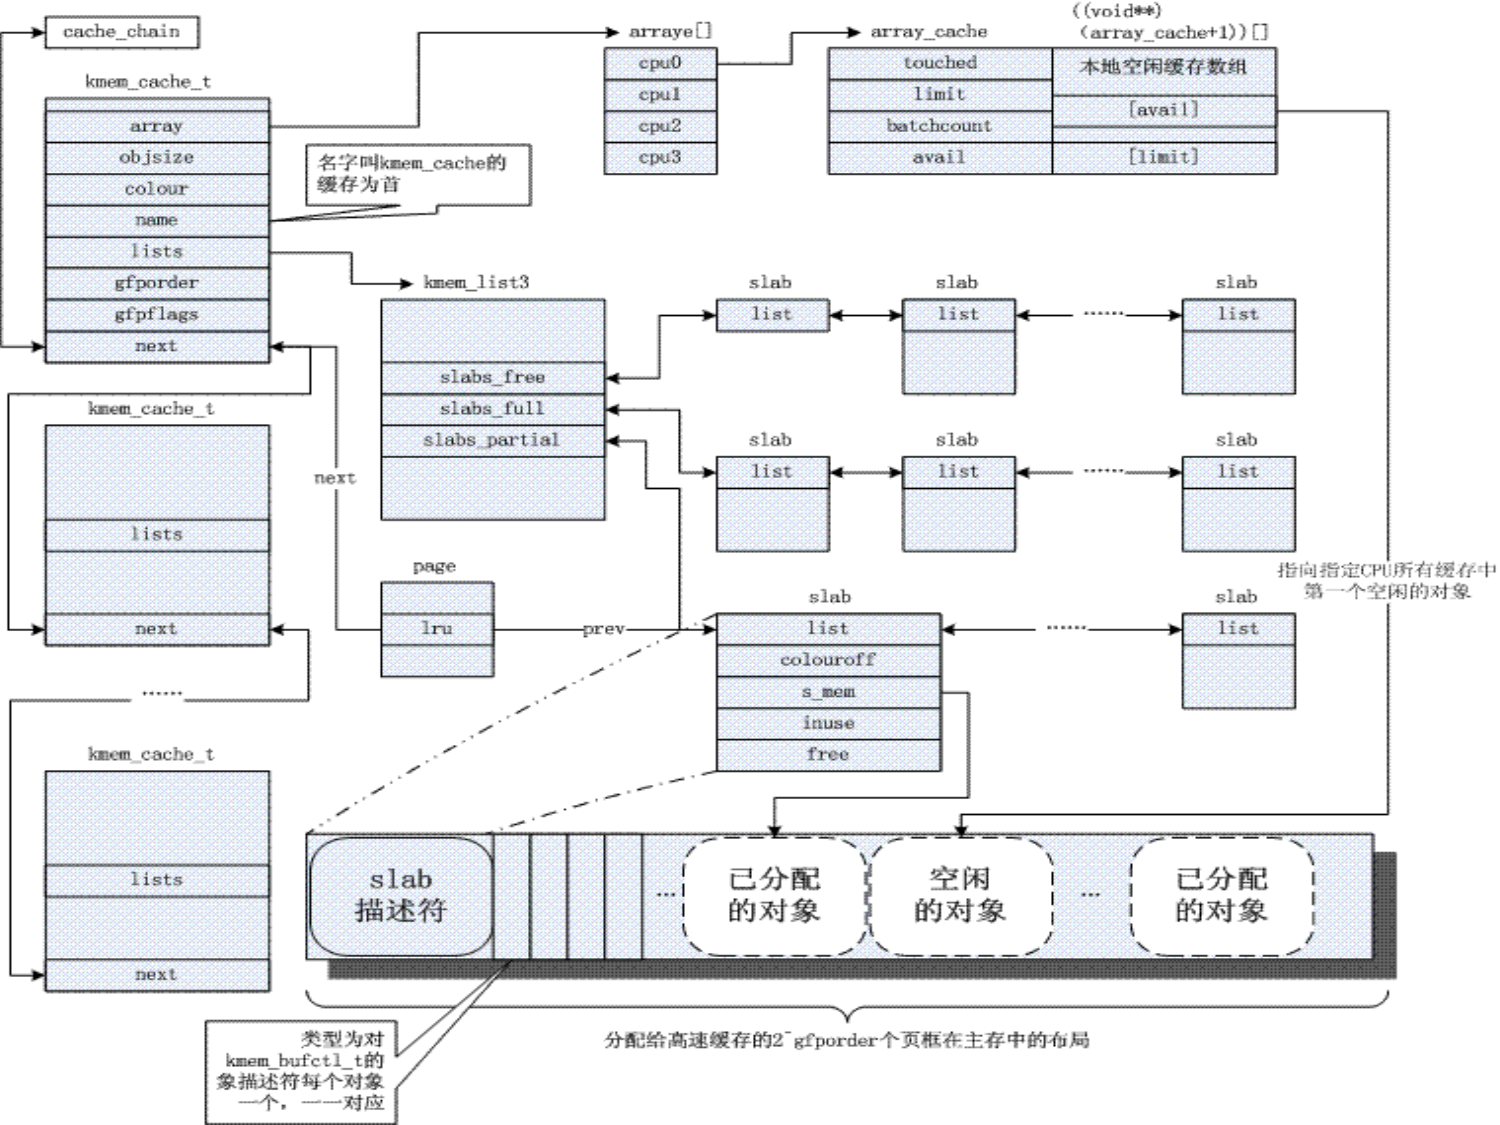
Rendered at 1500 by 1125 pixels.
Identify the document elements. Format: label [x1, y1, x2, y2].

list [0, 0, 1500, 1125]
